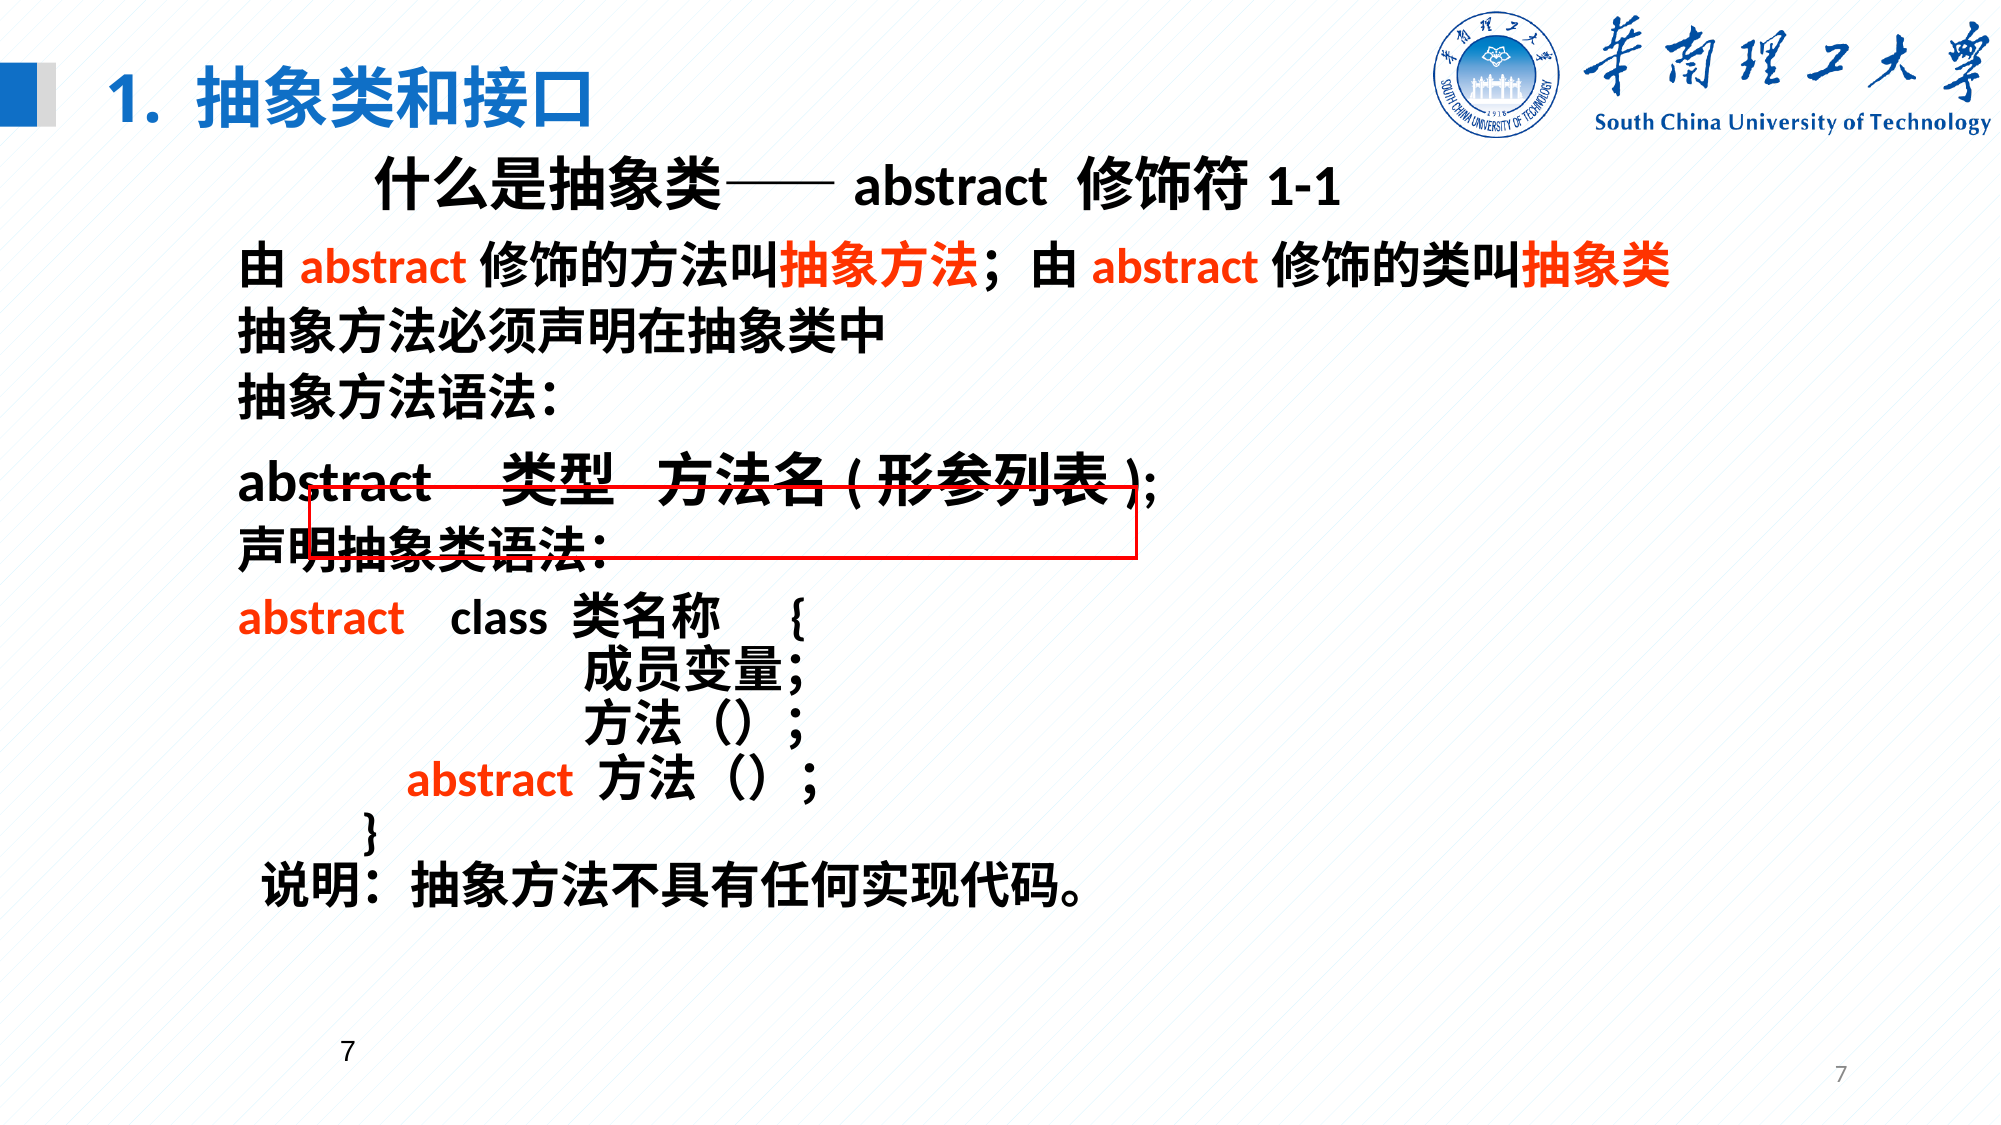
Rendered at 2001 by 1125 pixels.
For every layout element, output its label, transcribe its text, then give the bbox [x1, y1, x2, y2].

list 由abstract修饰的方法叫抽象方法；由abstract修饰的类叫抽象类 抽象方法必须声明在抽象类中 抽象方法语法： abstract 类型 方法名(形参列表); 声明抽象类语法： abstract class 类名称 { 成员变量； 方法（）； abstract 方法（）； } 说明：抽象方法不具有任何实现代码。 [222, 219, 1908, 1024]
picture [1433, 11, 1991, 138]
title 什么是抽象类——abstract 修饰符1-1 [358, 90, 1670, 219]
text_box [309, 486, 1137, 558]
slide_number 7 [1412, 1042, 1863, 1103]
text_box 7 [324, 1024, 675, 1103]
text_box 1. 抽象类和接口 [90, 48, 1265, 143]
